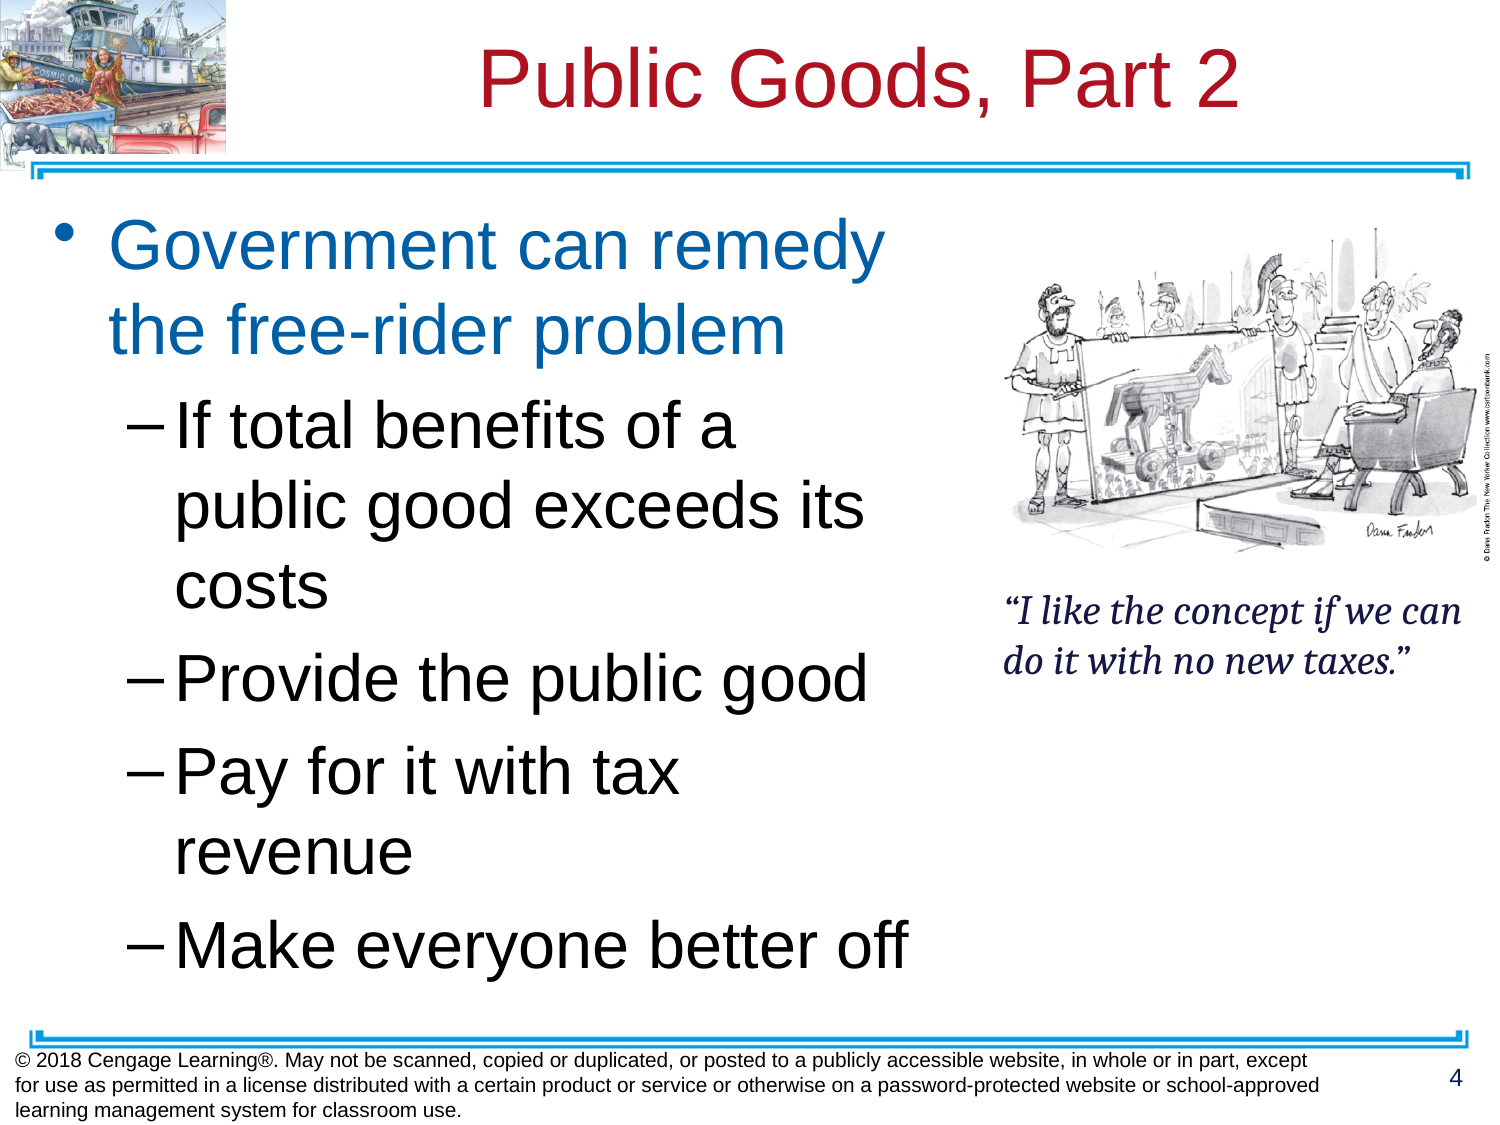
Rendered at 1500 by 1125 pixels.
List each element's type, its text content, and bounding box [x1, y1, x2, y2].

picture [25, 1024, 1475, 1057]
title Public Goods, Part 2 [219, 16, 1500, 158]
list “I like the concept if we can do it with no new taxes.” [987, 575, 1500, 788]
picture [0, 0, 1475, 186]
list Government can remedy the free-rider problem If total benefits of a public good exceeds its costs Provide the public good Pay for it with tax revenue Make everyone better off [37, 190, 942, 1011]
slide_number 4 [1412, 1052, 1500, 1117]
picture [986, 224, 1492, 563]
footer © 2018 Cengage Learning®. May not be scanned, copied or duplicated, or posted to a publicly accessible website, in whole or in part, except for use as permitted in a license distributed with a certain product or service or otherwise on a password-protected website or school-approved learning management system for classroom use. [0, 1043, 1350, 1125]
